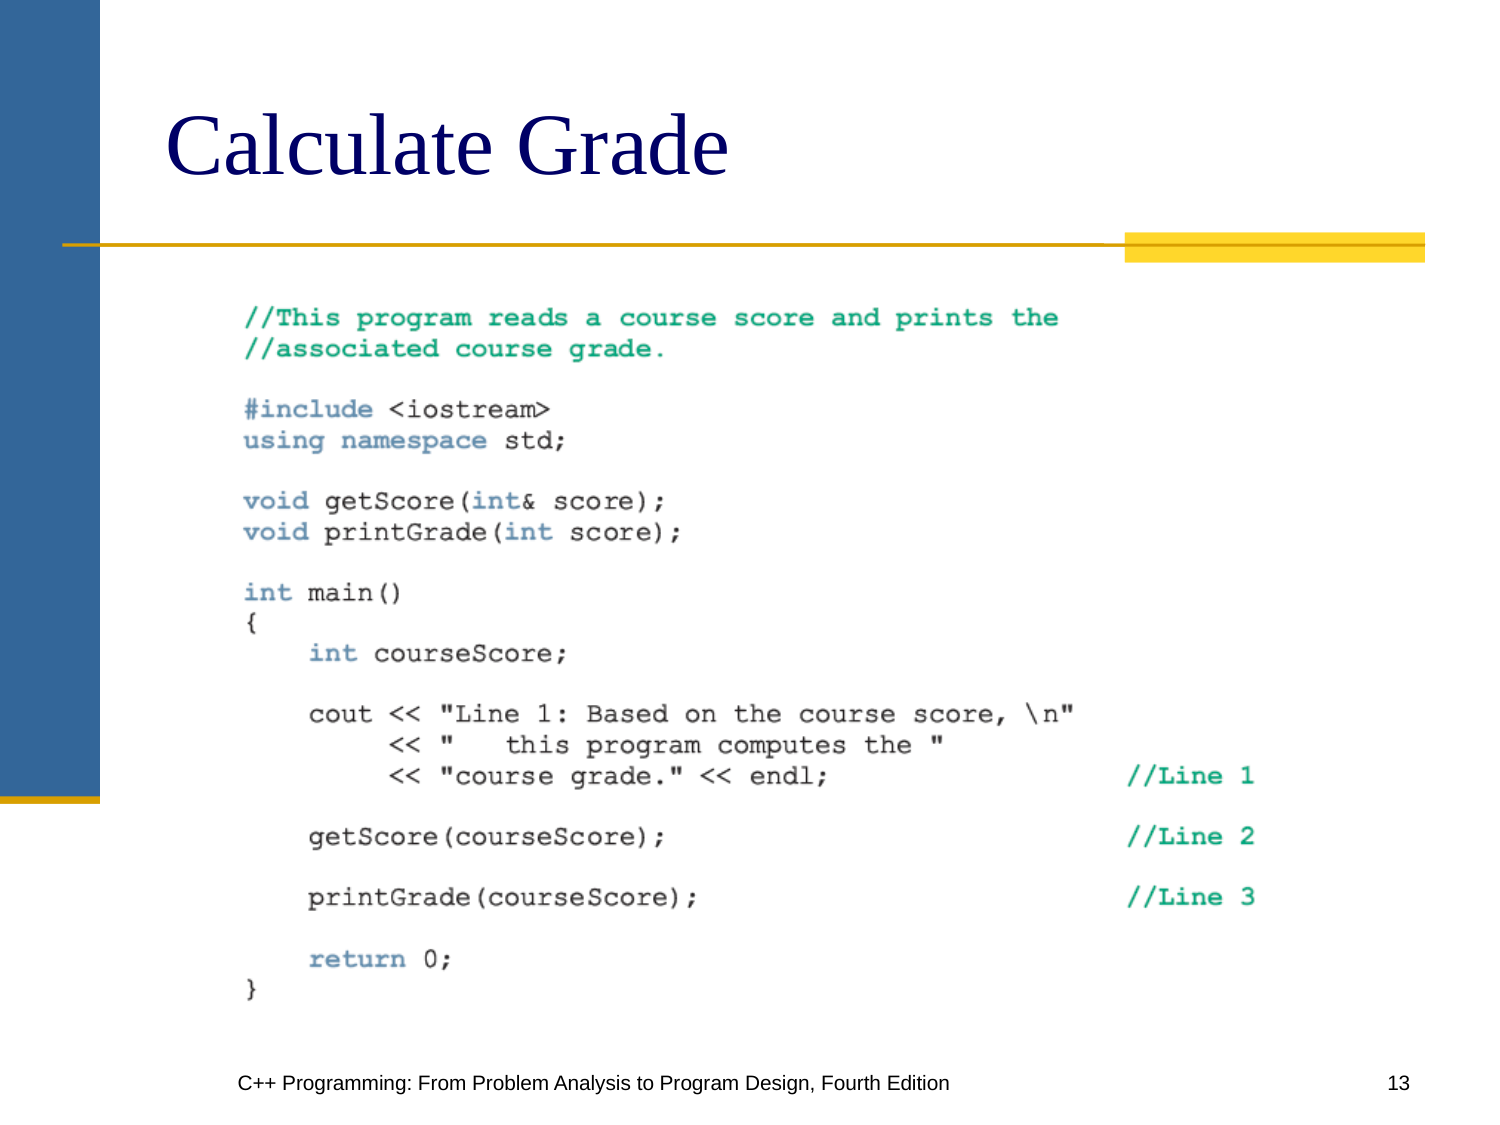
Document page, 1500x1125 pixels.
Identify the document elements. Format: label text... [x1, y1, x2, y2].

text_box C++ Programming: From Problem Analysis to Program Design, Fourth Edition [149, 1062, 1038, 1100]
picture [239, 299, 1261, 1009]
title Calculate Grade [150, 45, 1425, 234]
text_box 13 [1112, 1062, 1425, 1100]
